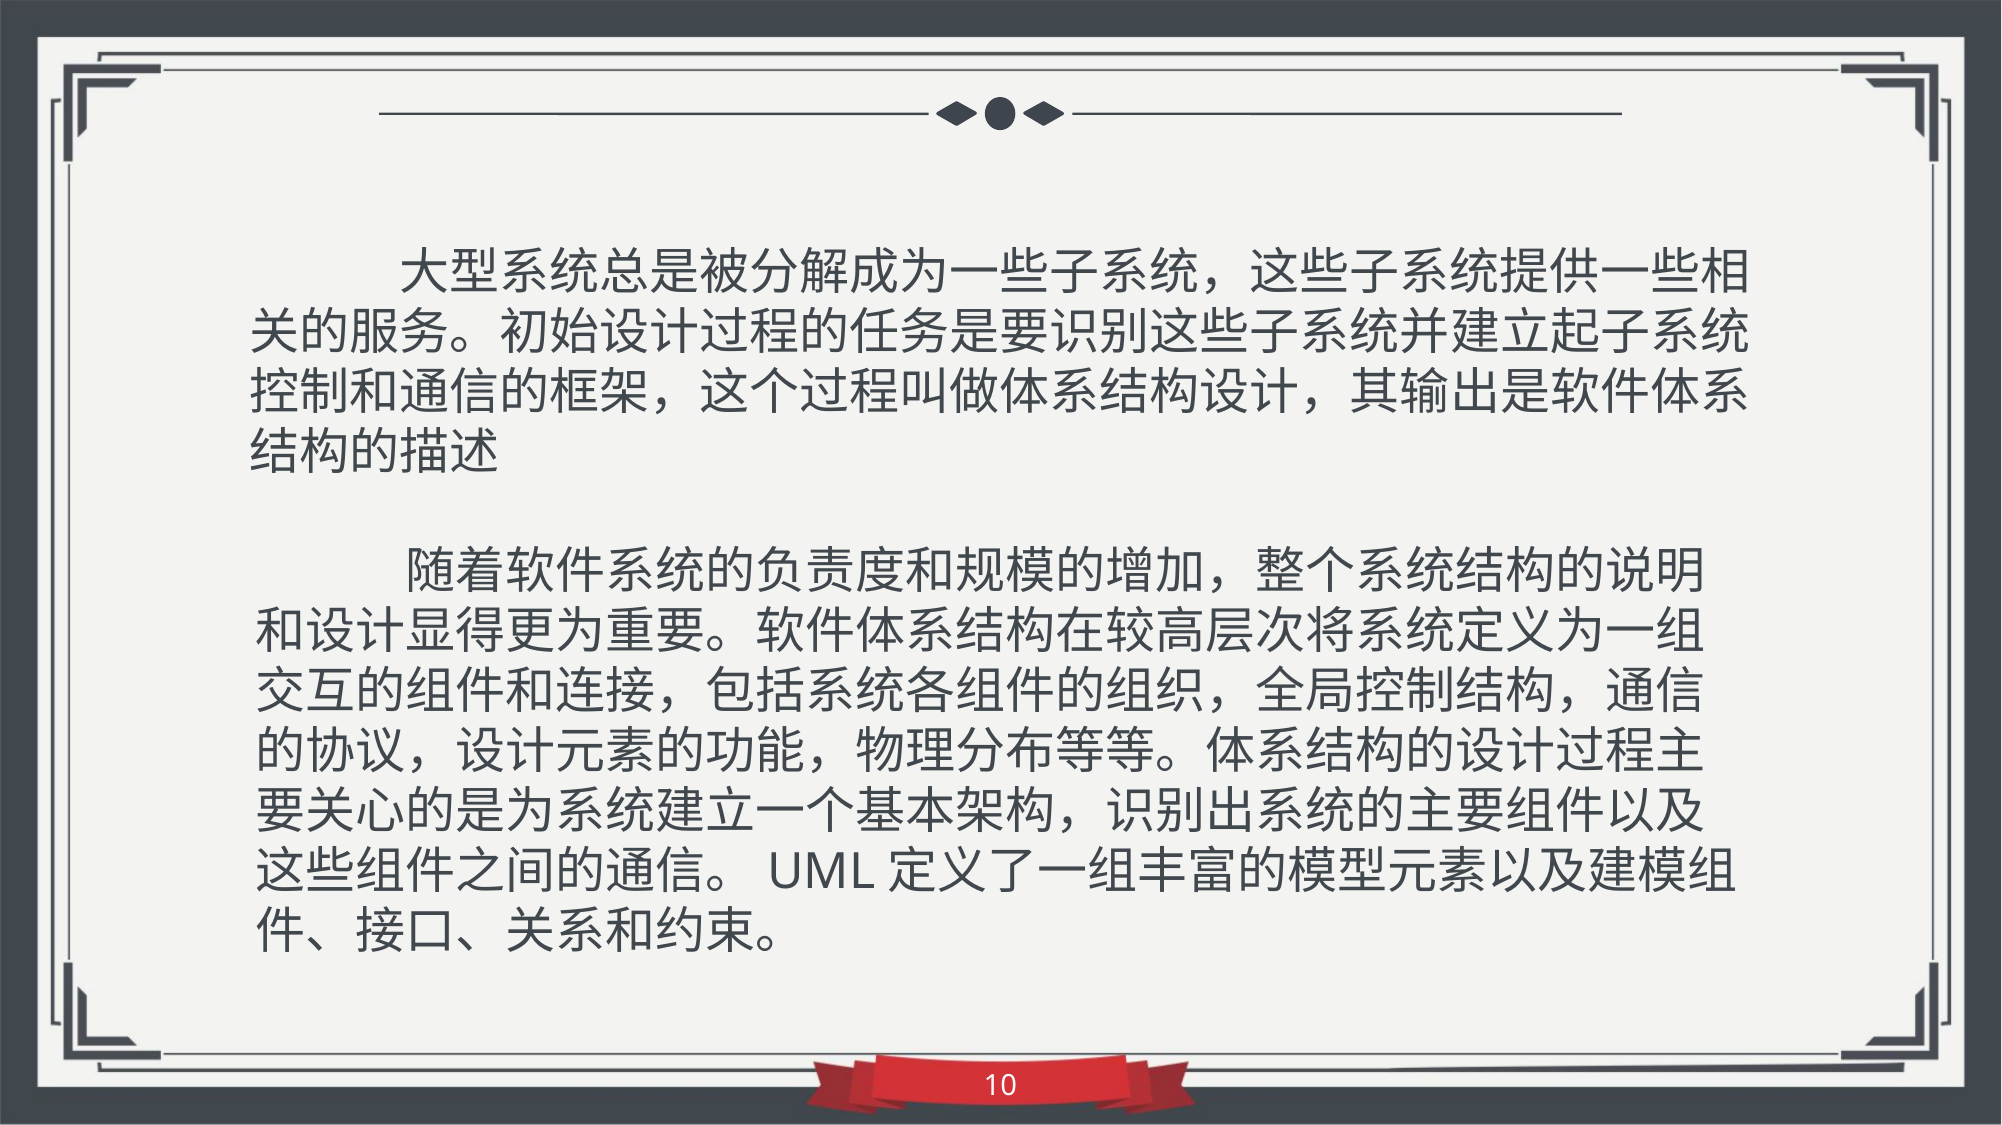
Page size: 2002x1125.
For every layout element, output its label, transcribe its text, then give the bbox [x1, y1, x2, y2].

text_box 大型系统总是被分解成为一些子系统，这些子系统提供一些相关的服务。初始设计过程的任务是要识别这些子系统并建立起子系统控制和通信的框架，这个过程叫做体系结构设计，其输出是软件体系结构的描述 [234, 231, 1766, 487]
text_box 随着软件系统的负责度和规模的增加，整个系统结构的说明和设计显得更为重要。软件体系结构在较高层次将系统定义为一组交互的组件和连接，包括系统各组件的组织，全局控制结构，通信的协议，设计元素的功能，物理分布等等。体系结构的设计过程主要关心的是为系统建立一个基本架构，识别出系统的主要组件以及这些组件之间的通信。UML定义了一组丰富的模型元素以及建模组件、接口、关系和约束。 [240, 531, 1760, 967]
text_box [378, 96, 1623, 131]
picture [0, 0, 2002, 1125]
